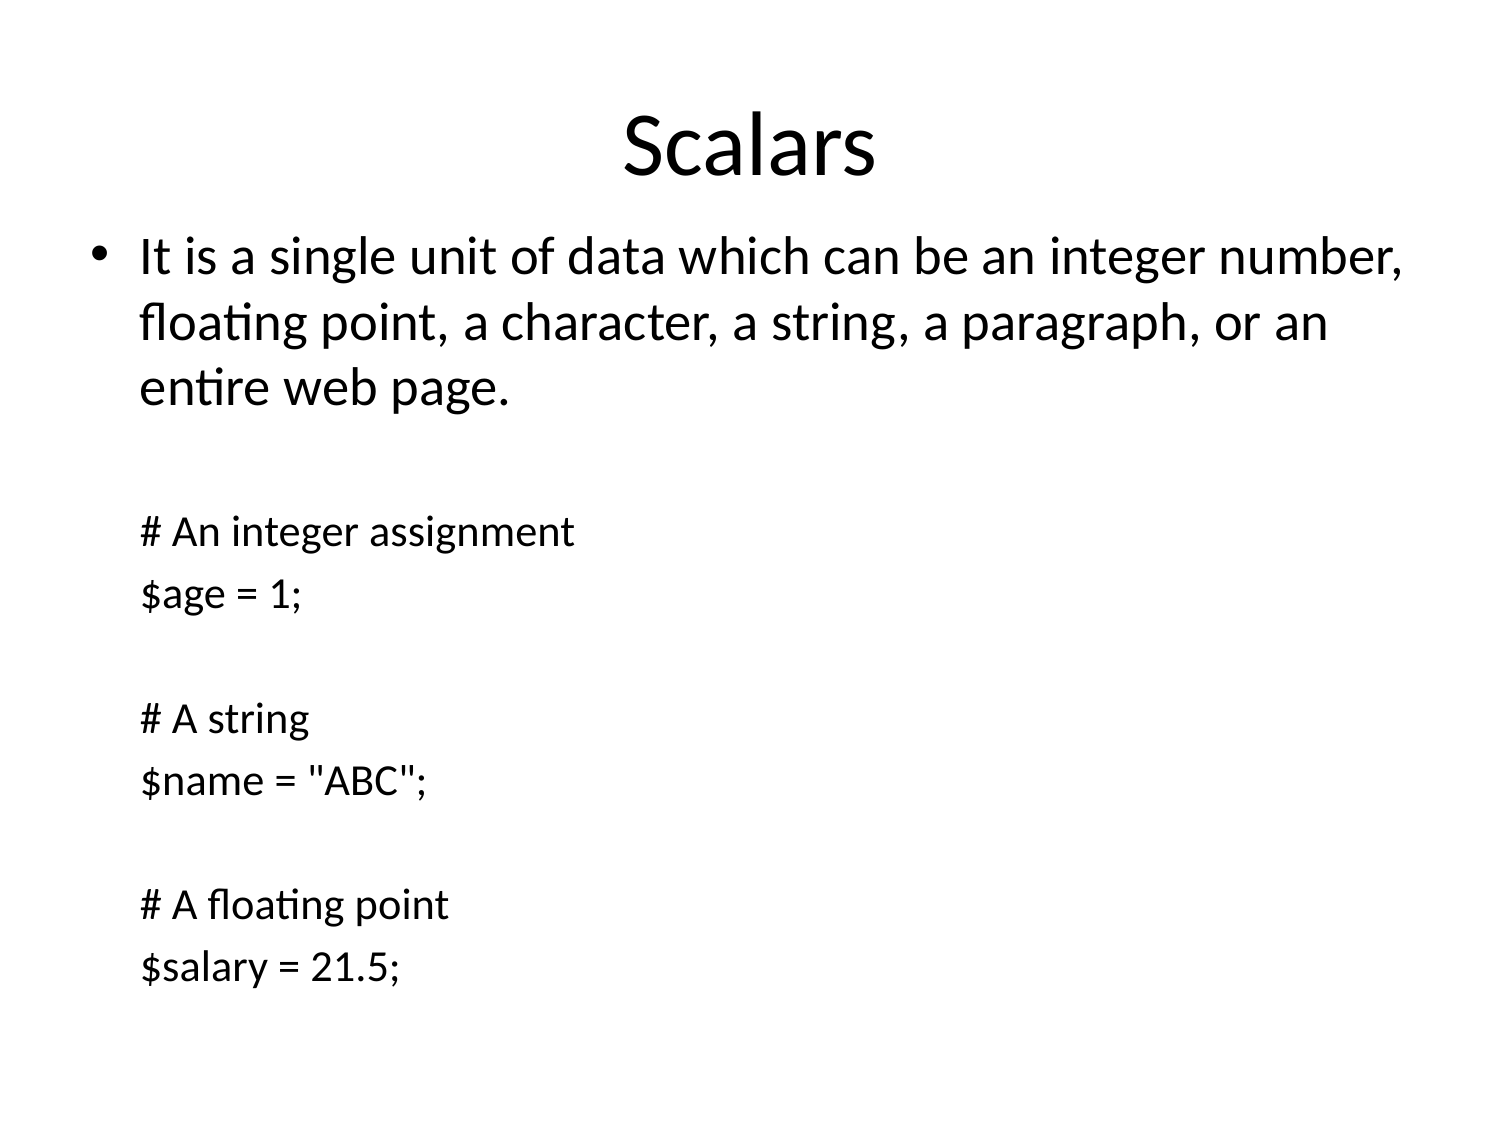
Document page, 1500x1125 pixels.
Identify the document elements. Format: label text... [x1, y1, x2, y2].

title Scalars [75, 45, 1425, 212]
list It is a single unit of data which can be an integer number, floating point, a character, a string, a paragraph, or an entire web page. # An integer assignment $age = 1; # A string $name = "ABC"; # A floating point $salary = 21.5; [75, 212, 1425, 1005]
